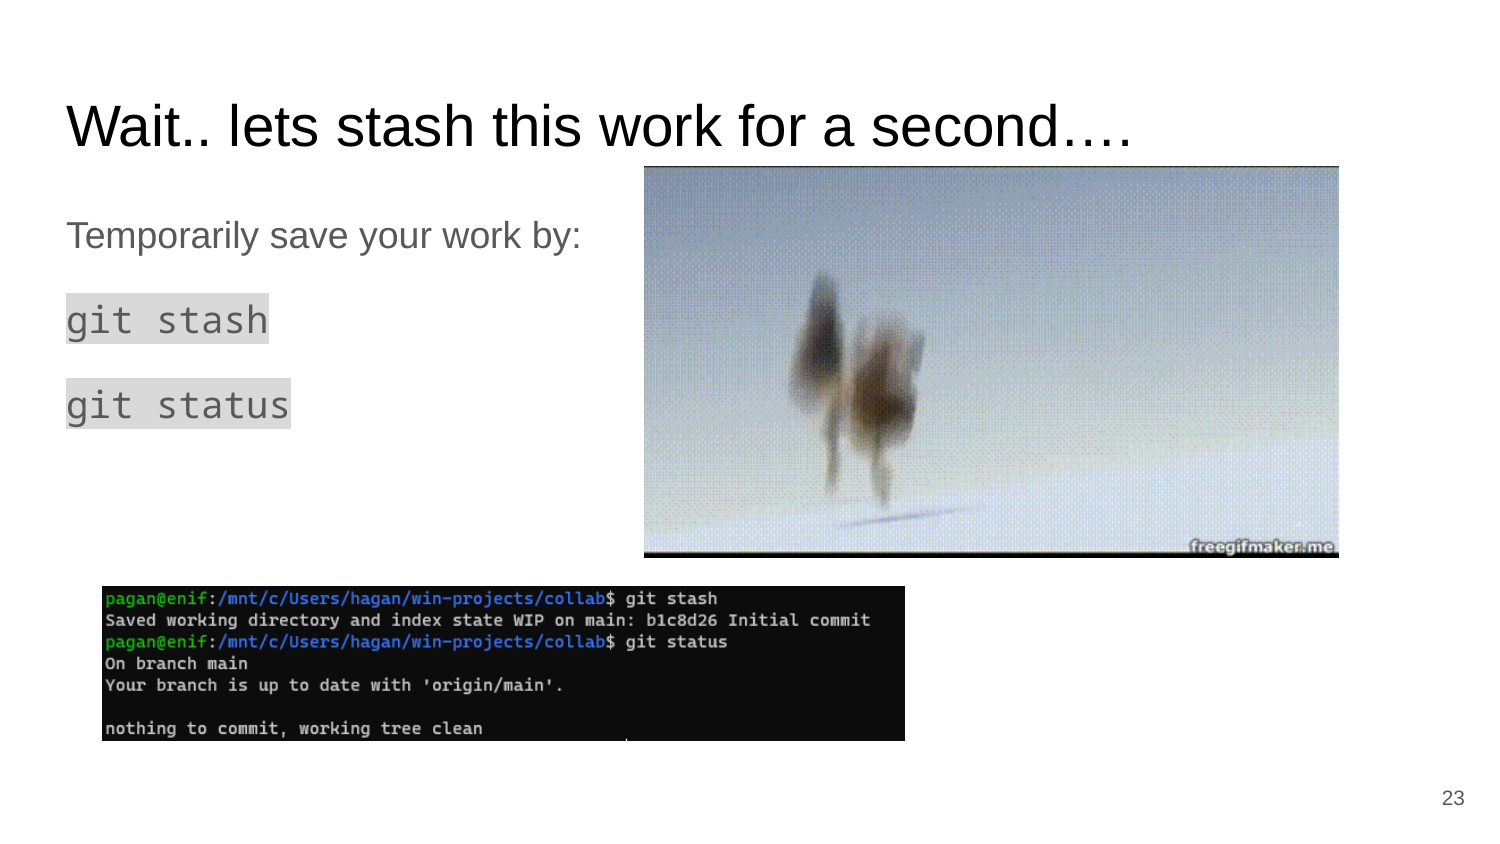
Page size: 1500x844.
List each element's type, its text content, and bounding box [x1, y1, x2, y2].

slide_number ‹#› [1389, 764, 1480, 830]
list Temporarily save your work by: git stash git status [51, 189, 1449, 750]
title Wait.. lets stash this work for a second…. [51, 72, 1449, 167]
picture [644, 166, 1339, 558]
picture [102, 586, 906, 741]
